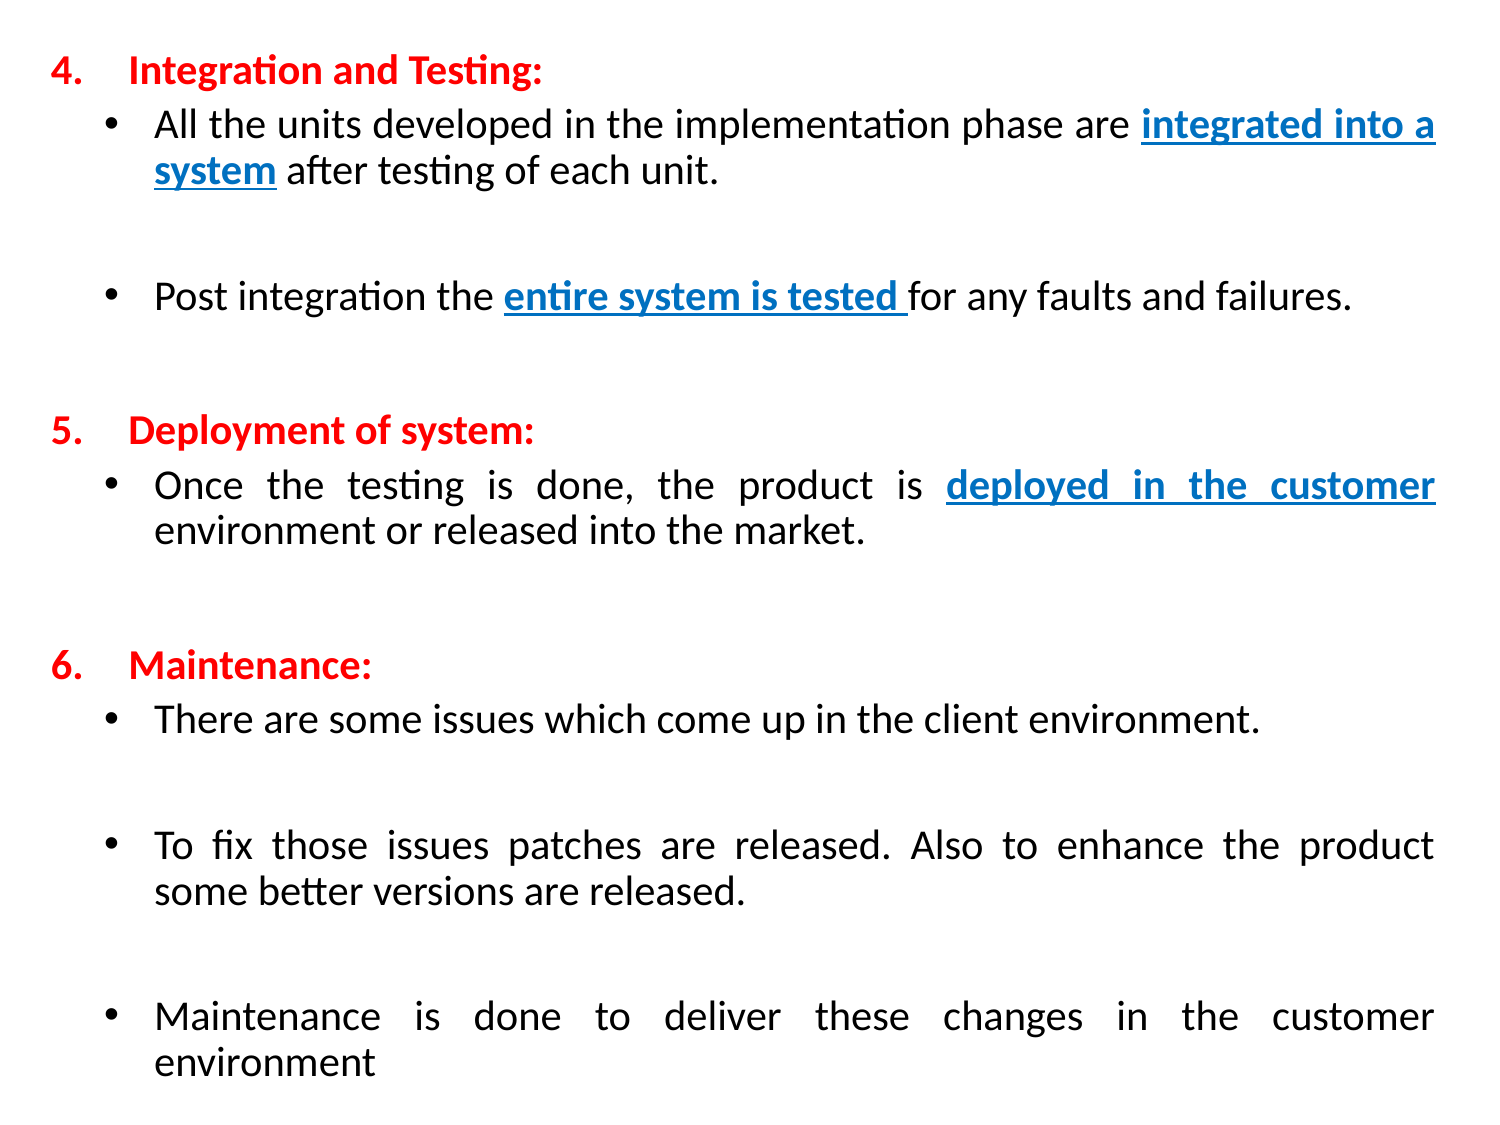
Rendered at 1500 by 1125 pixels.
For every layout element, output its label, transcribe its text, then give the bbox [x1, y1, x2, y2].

list Integration and Testing: All the units developed in the implementation phase are integrated into a system after testing of each unit. Post integration the entire system is tested for any faults and failures. Deployment of system: Once the testing is done, the product is deployed in the customer environment or released into the market. Maintenance: There are some issues which come up in the client environment. To fix those issues patches are released. Also to enhance the product some better versions are released. Maintenance is done to deliver these changes in the customer environment [35, 40, 1451, 1095]
